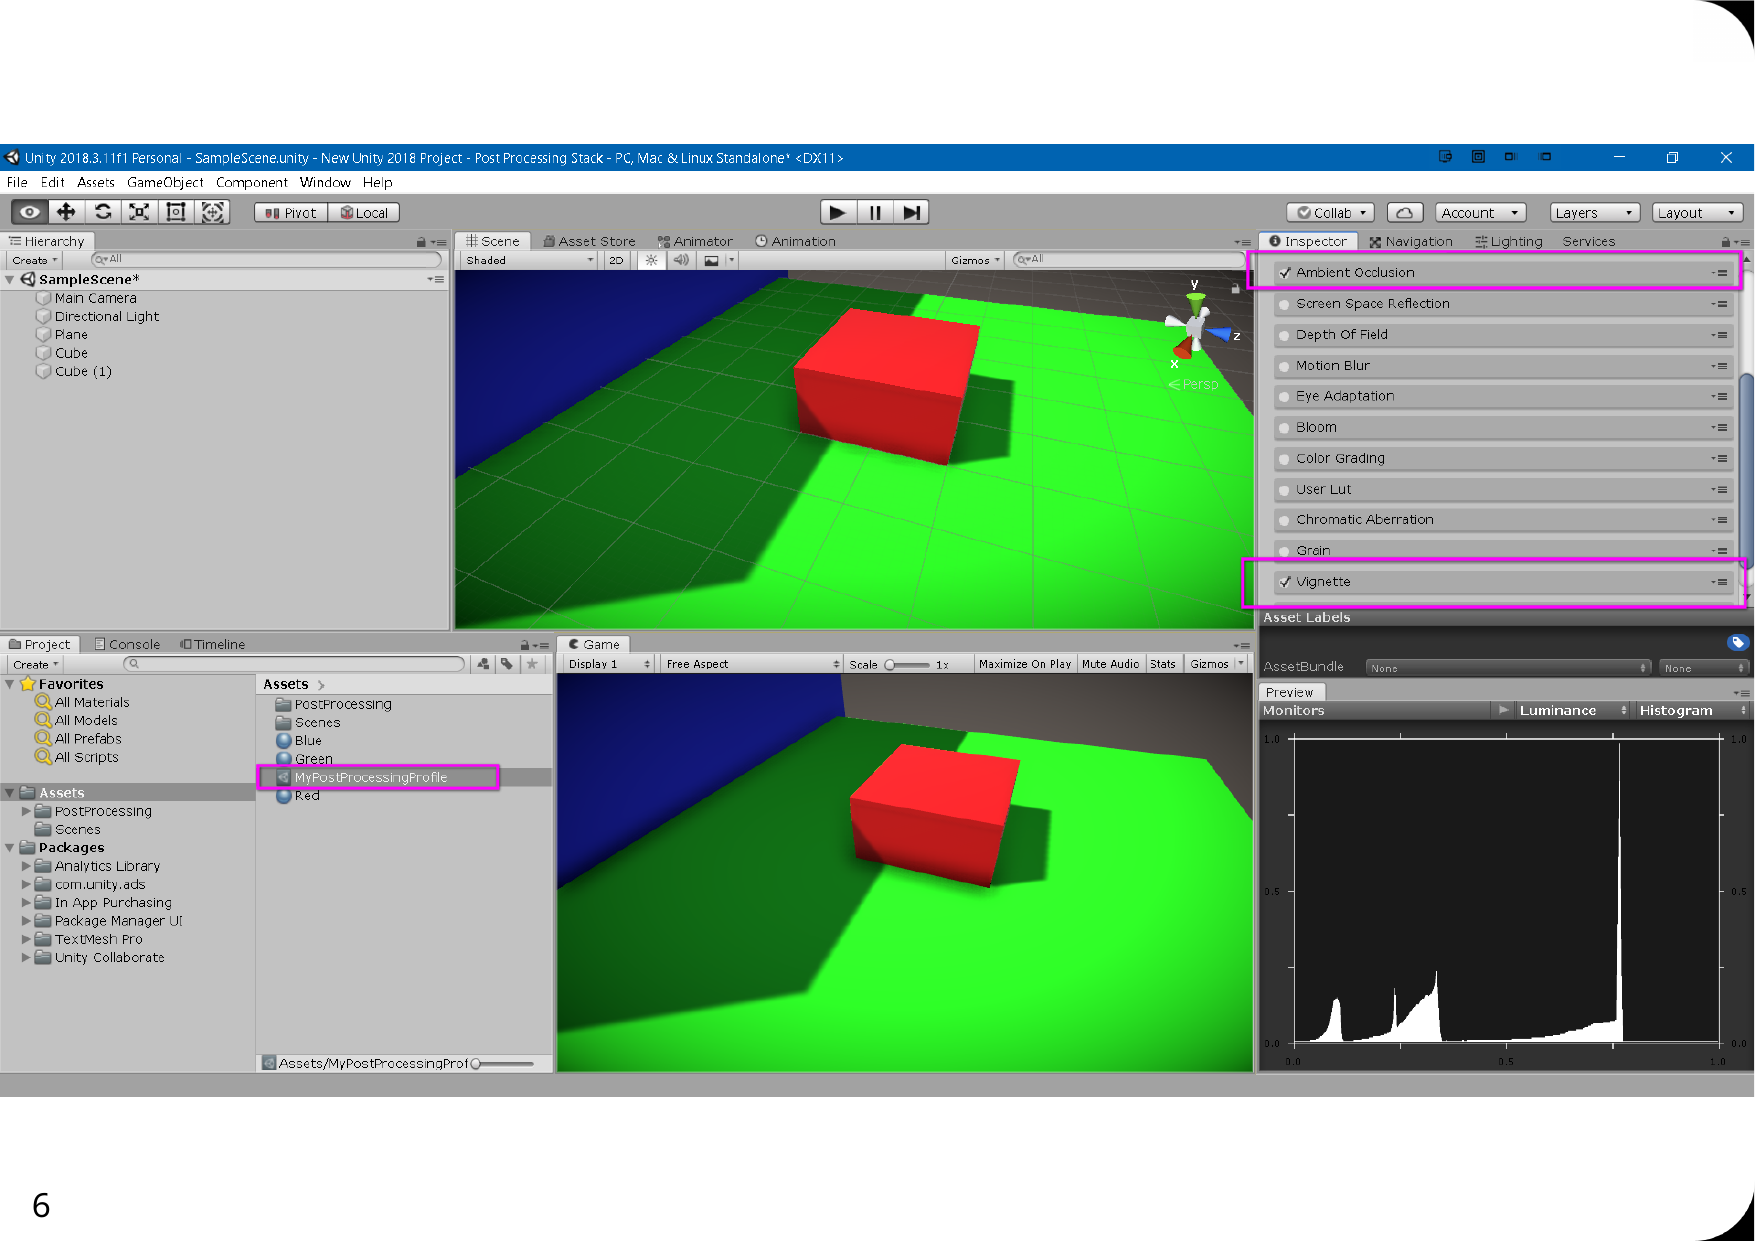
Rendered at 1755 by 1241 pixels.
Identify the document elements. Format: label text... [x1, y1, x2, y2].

picture [1692, 1179, 1755, 1241]
slide_number 6 [14, 1175, 181, 1228]
picture [0, 143, 1755, 1097]
picture [1694, 1, 1755, 62]
